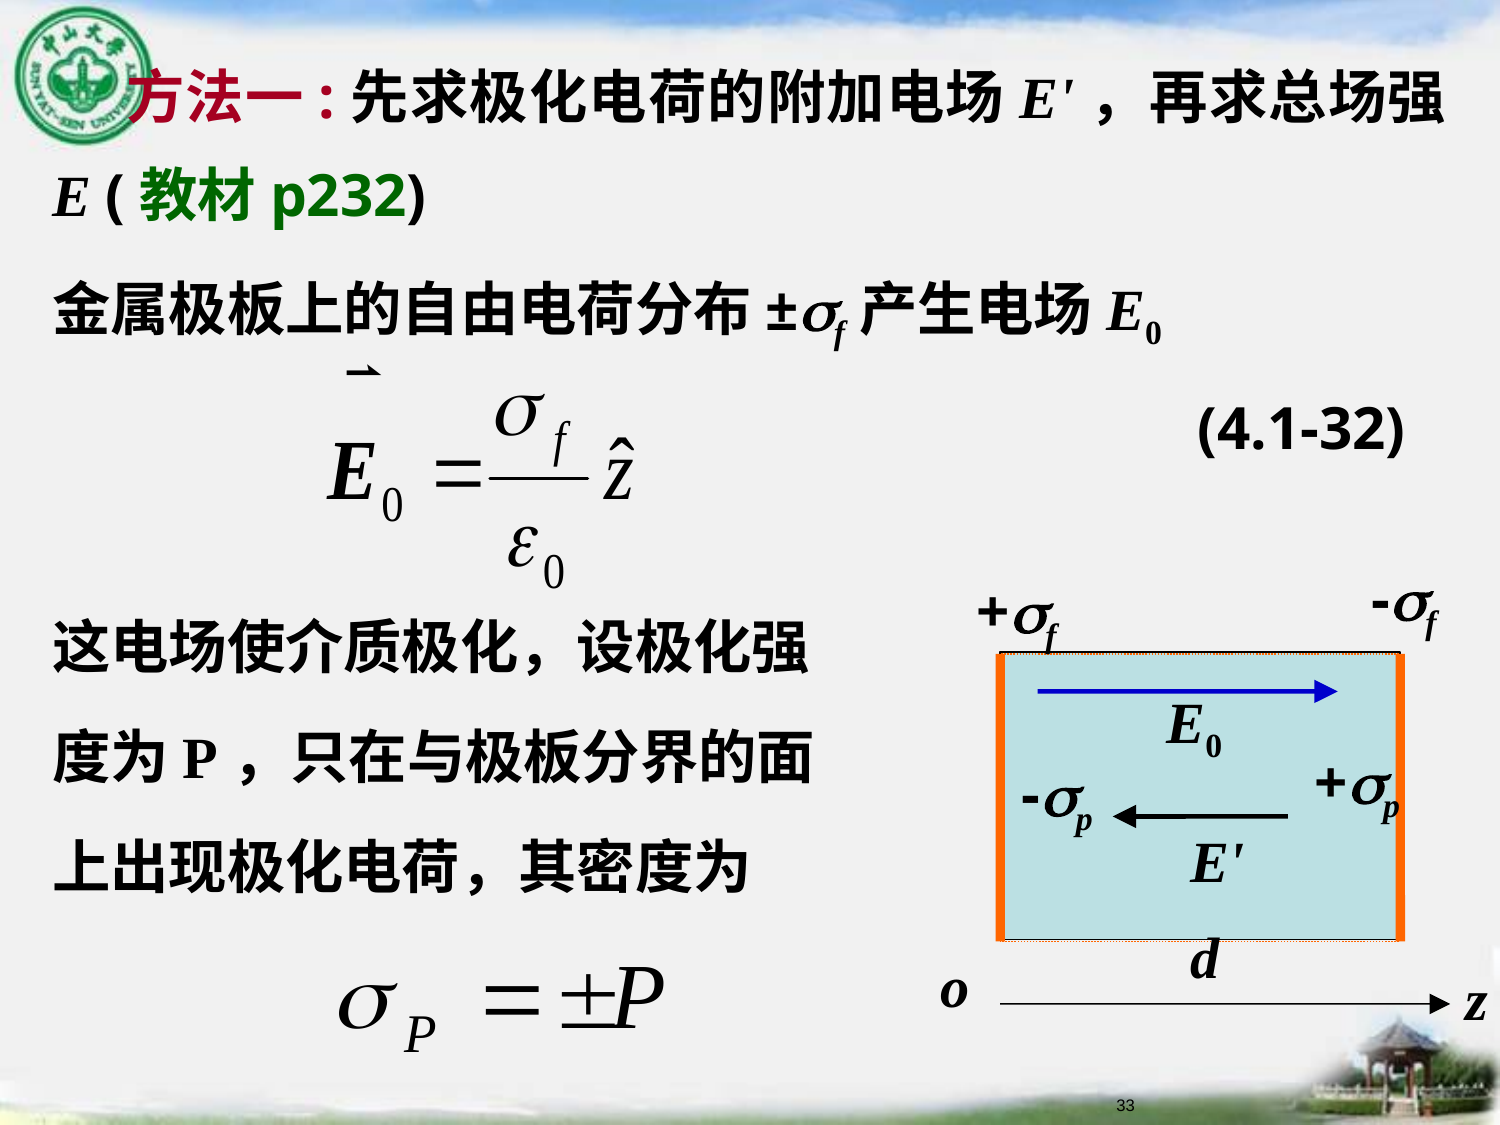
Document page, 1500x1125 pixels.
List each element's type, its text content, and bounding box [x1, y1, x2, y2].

text_box [1000, 993, 1450, 1015]
slide_number 33 [1012, 1087, 1151, 1125]
text_box o [925, 942, 985, 1027]
text_box +sp [1299, 737, 1415, 832]
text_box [312, 349, 651, 607]
text_box -sf [1356, 554, 1452, 649]
text_box E' [1175, 817, 1261, 902]
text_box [324, 937, 676, 1070]
text_box z [1450, 954, 1500, 1040]
text_box [1001, 653, 1400, 942]
text_box +sf [962, 566, 1072, 662]
text_box d [1175, 912, 1235, 998]
text_box -sp [1007, 750, 1108, 845]
picture [0, 0, 1500, 1125]
text_box [1238, 681, 1338, 702]
text_box [1112, 806, 1288, 827]
subtitle 方法一:先求极化电荷的附加电场E'，再求总场强E (教材p232) 金属极板上的自由电荷分布±sf产生电场E0 (4.1-32) 这电场使介质极化，设极化强 度为P，只在与极板分界的面 上出现极化电荷，其密度为 [37, 24, 1475, 938]
text_box E0 [1151, 677, 1238, 772]
